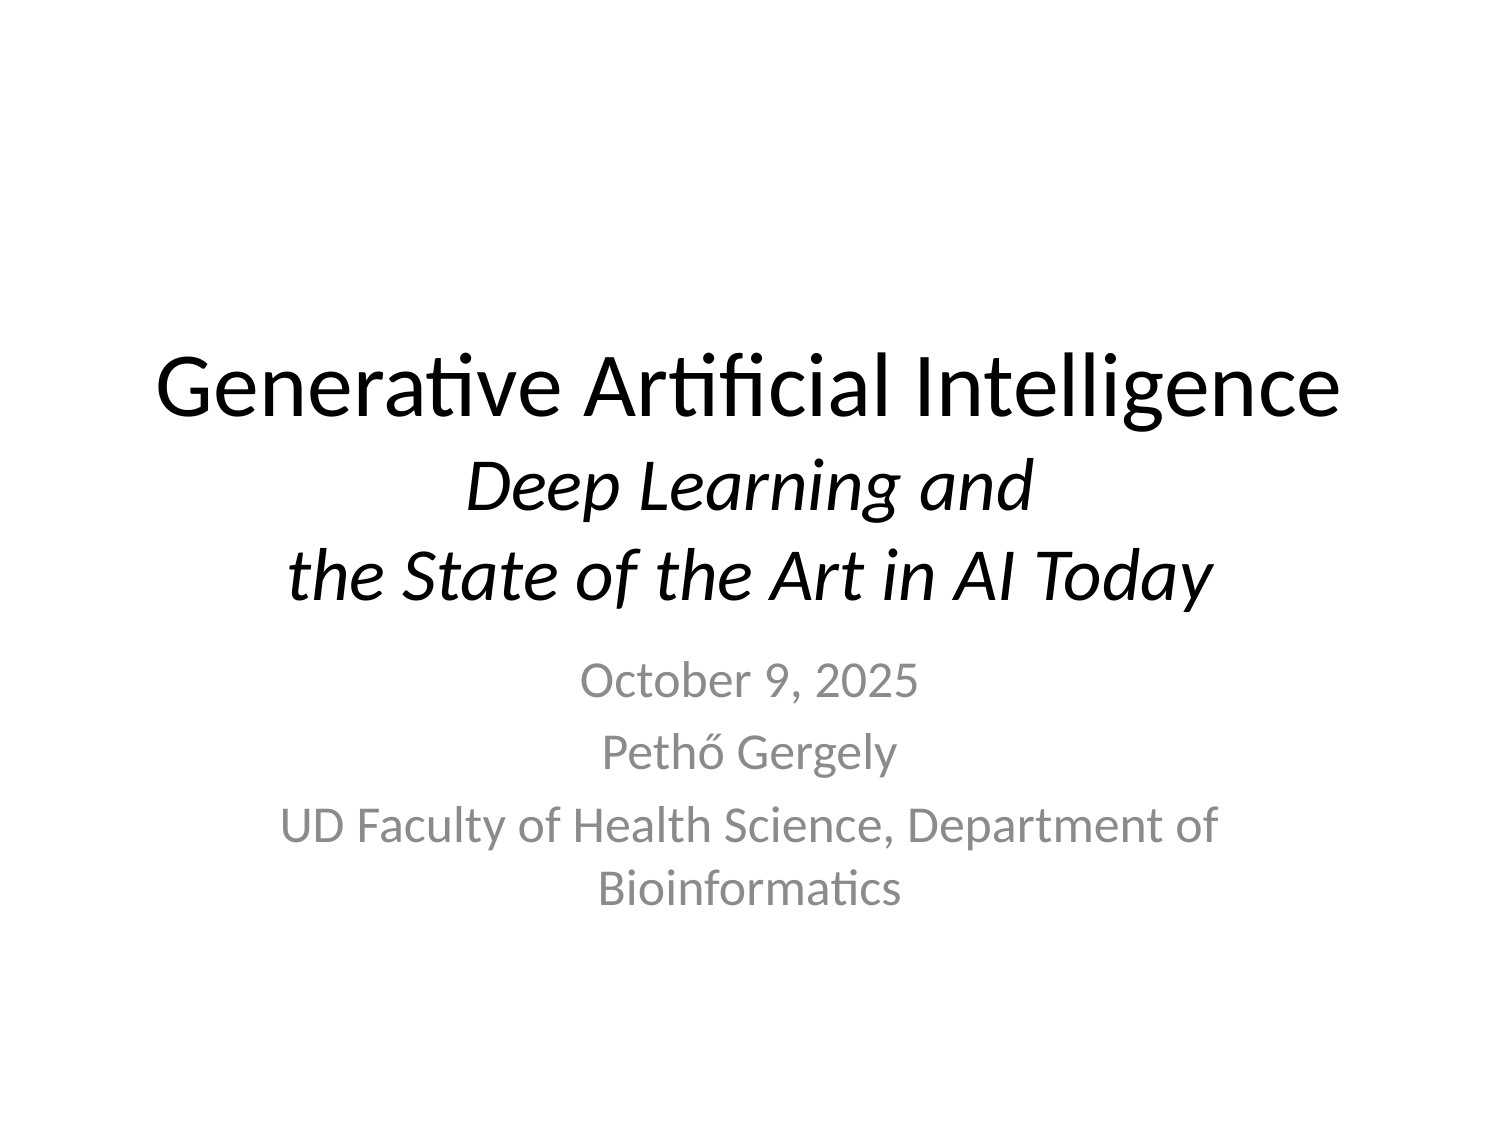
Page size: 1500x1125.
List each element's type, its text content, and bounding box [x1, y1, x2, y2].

title Generative Artificial Intelligence Deep Learning and the State of the Art in AI Today [112, 349, 1388, 591]
subtitle October 9, 2025 Pethő Gergely UD Faculty of Health Science, Department of Bioinformatics [225, 637, 1275, 925]
